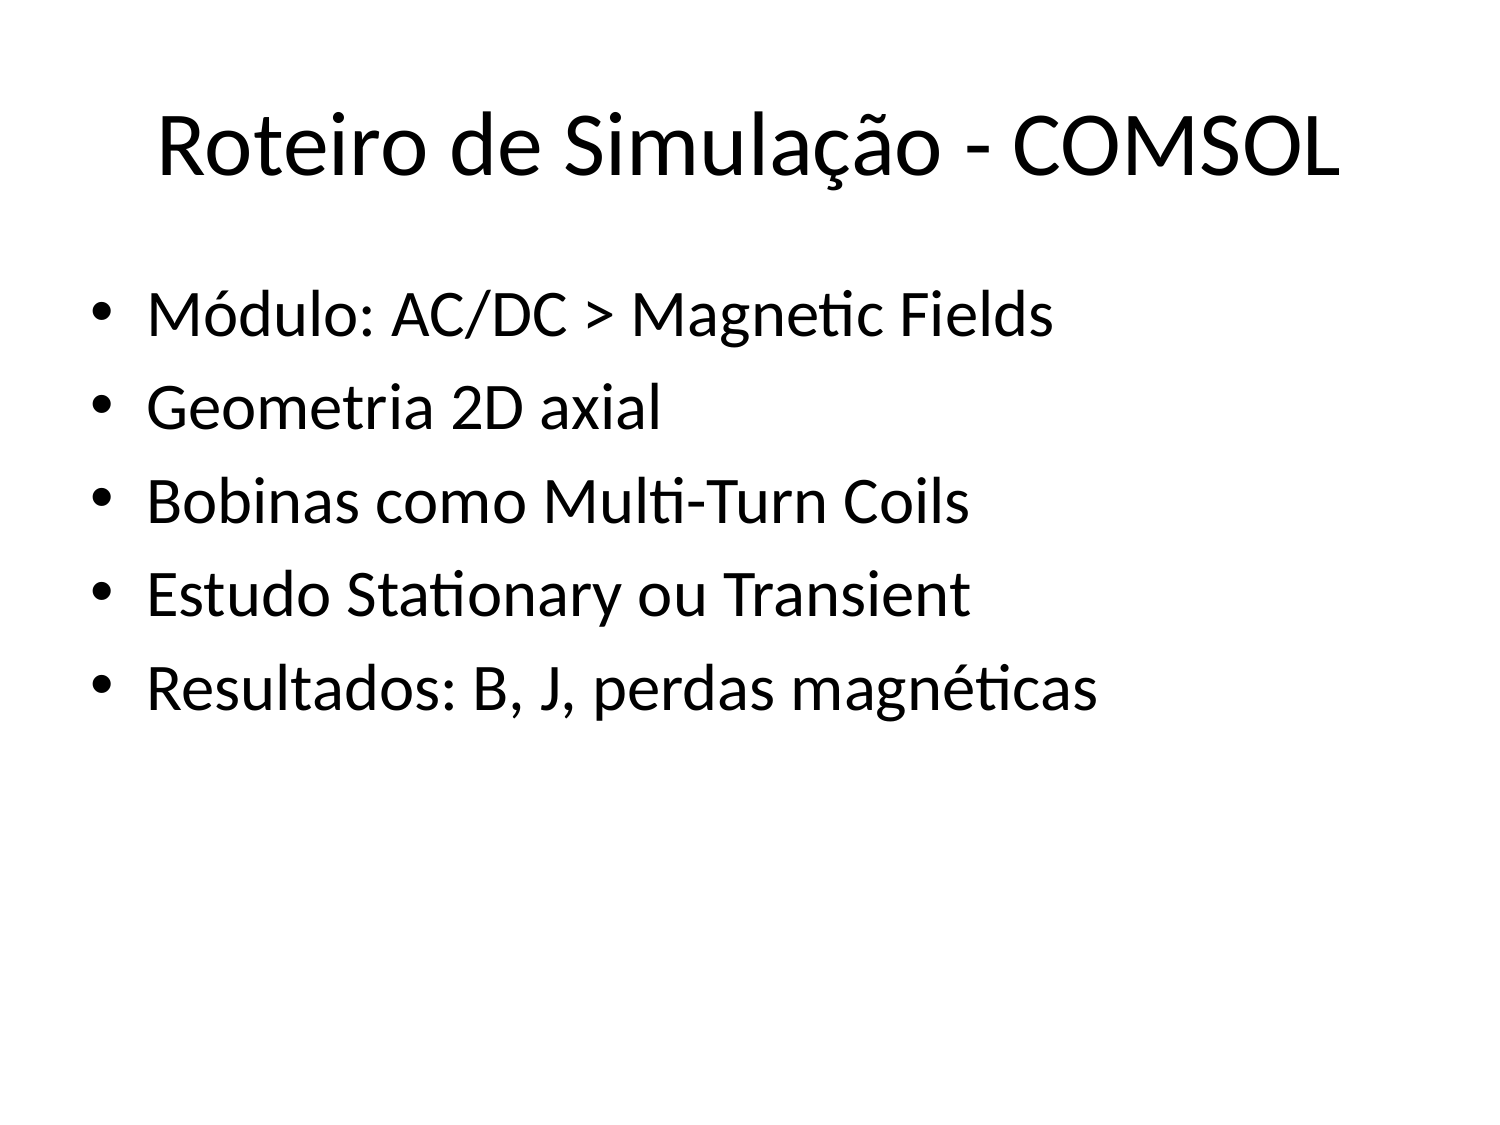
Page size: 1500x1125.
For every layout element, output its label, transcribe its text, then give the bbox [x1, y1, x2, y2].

list Módulo: AC/DC > Magnetic Fields Geometria 2D axial Bobinas como Multi-Turn Coils Estudo Stationary ou Transient Resultados: B, J, perdas magnéticas [75, 262, 1425, 1005]
title Roteiro de Simulação - COMSOL [75, 45, 1425, 233]
